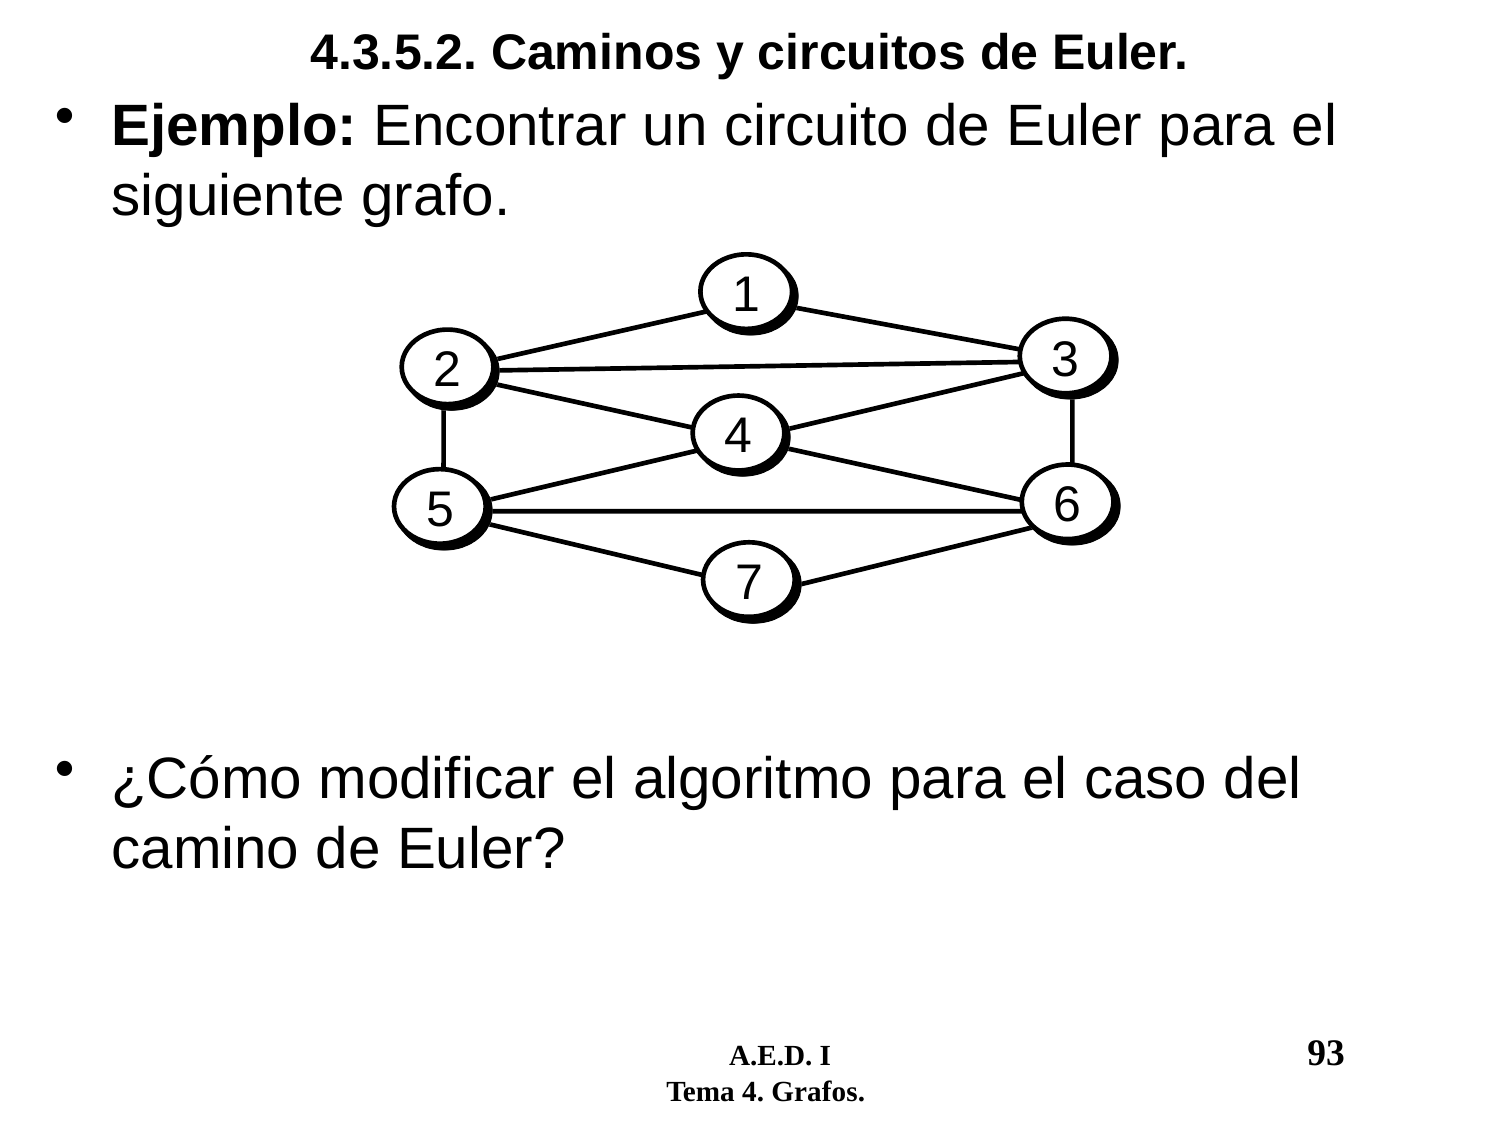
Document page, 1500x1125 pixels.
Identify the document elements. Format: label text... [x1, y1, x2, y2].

footer A.E.D. I 93 Tema 4. Grafos. [542, 1020, 1412, 1096]
list Ejemplo: Encontrar un circuito de Euler para el siguiente grafo. ¿Cómo modificar el algoritmo para el caso del camino de Euler? [40, 79, 1460, 984]
title 4.3.5.2. Caminos y circuitos de Euler. [0, 0, 1500, 106]
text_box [393, 254, 1114, 618]
